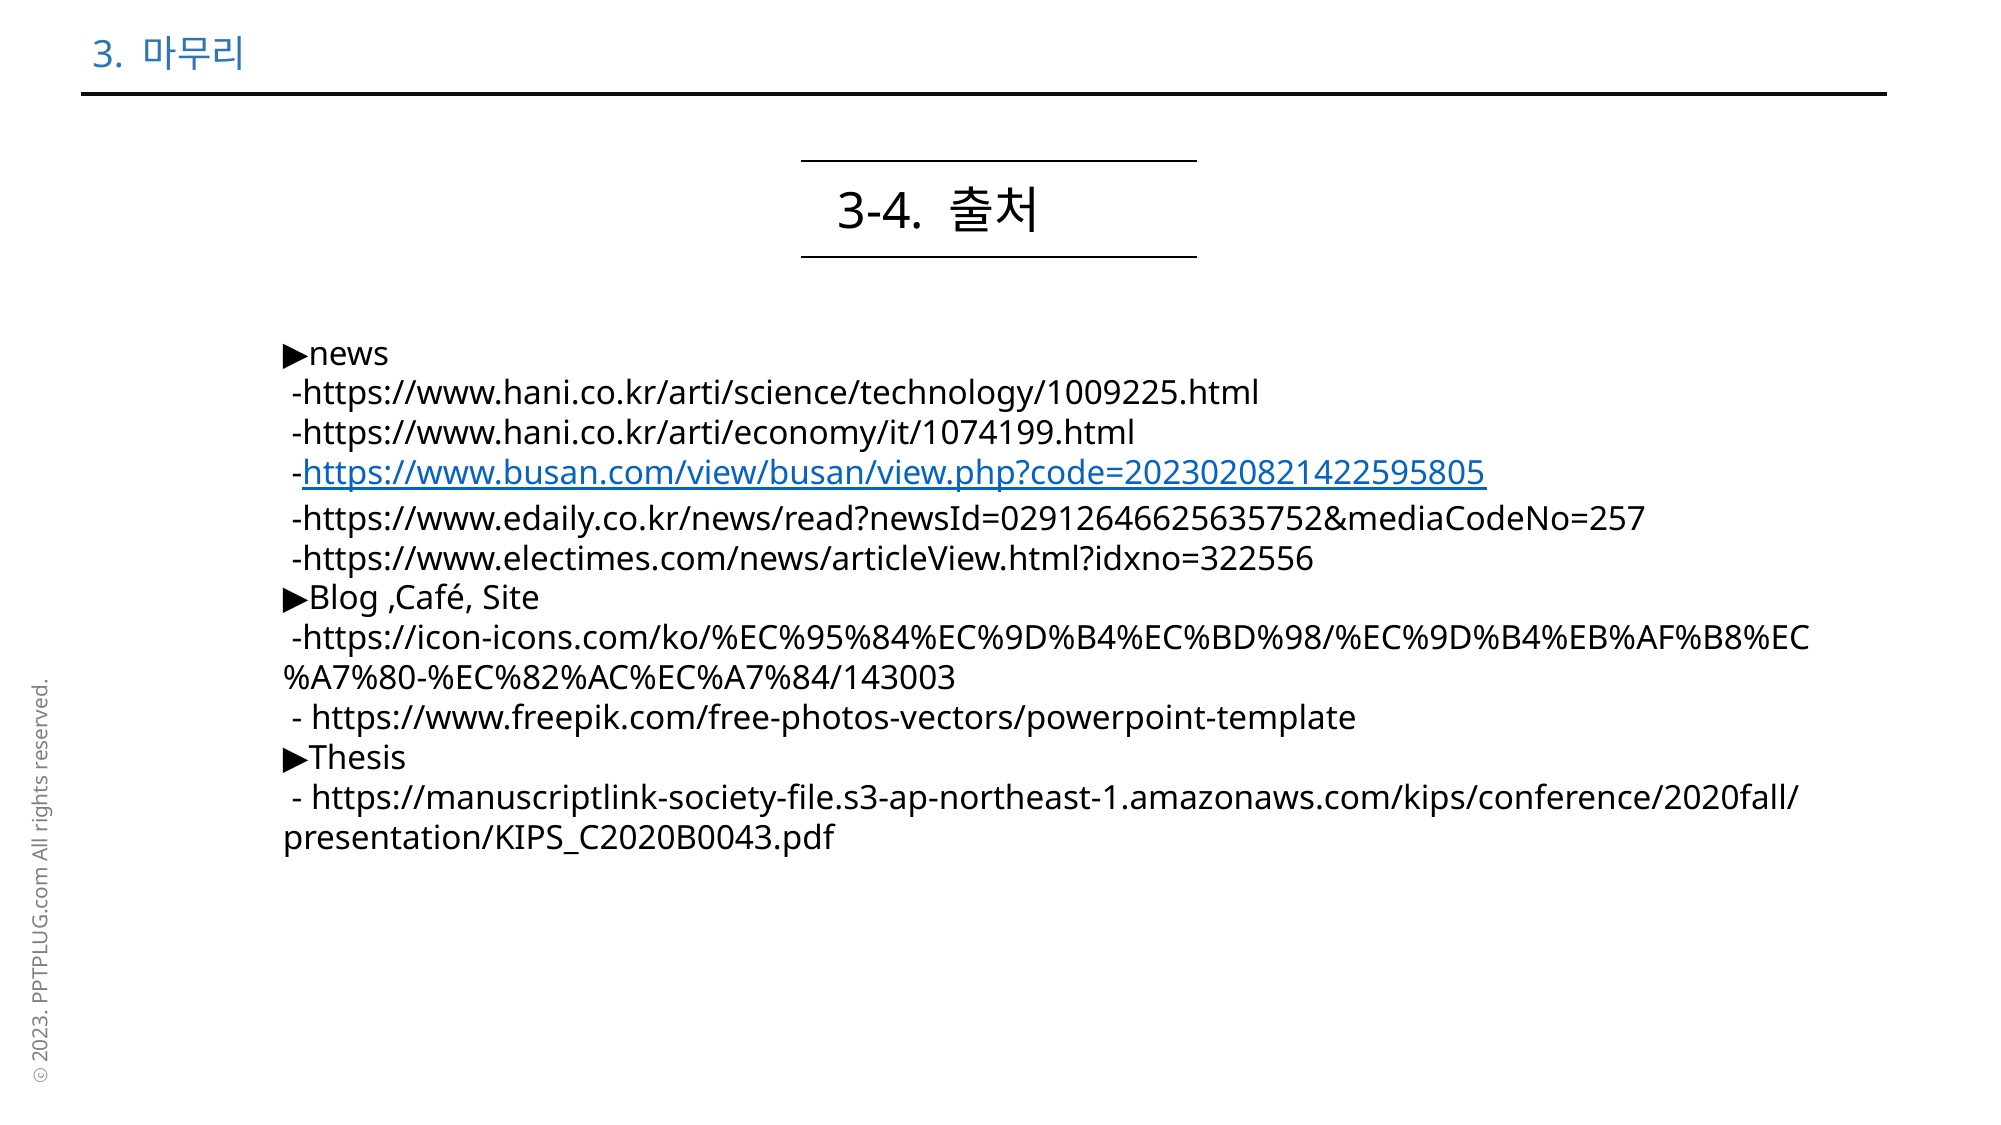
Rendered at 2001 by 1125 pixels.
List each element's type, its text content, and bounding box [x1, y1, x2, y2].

text_box 3-4. 출처 [822, 170, 1056, 246]
text_box ▶news -https://www.hani.co.kr/arti/science/technology/1009225.html -https://www.hani.co.kr/arti/economy/it/1074199.html -https://www.busan.com/view/busan/view.php?code=2023020821422595805 -https://www.edaily.co.kr/news/read?newsId=02912646625635752&mediaCodeNo=257 -https://www.electimes.com/news/articleView.html?idxno=322556 ▶Blog ,Café, Site -https://icon-icons.com/ko/%EC%95%84%EC%9D%B4%EC%BD%98/%EC%9D%B4%EB%AF%B8%EC%A7%80-%EC%82%AC%EC%A7%84/143003 - https://www.freepik.com/free-photos-vectors/powerpoint-template ▶Thesis - https://manuscriptlink-society-file.s3-ap-northeast-1.amazonaws.com/kips/conference/2020fall/presentation/KIPS_C2020B0043.pdf [268, 324, 1887, 864]
text_box 3. 마무리 [77, 22, 1142, 83]
